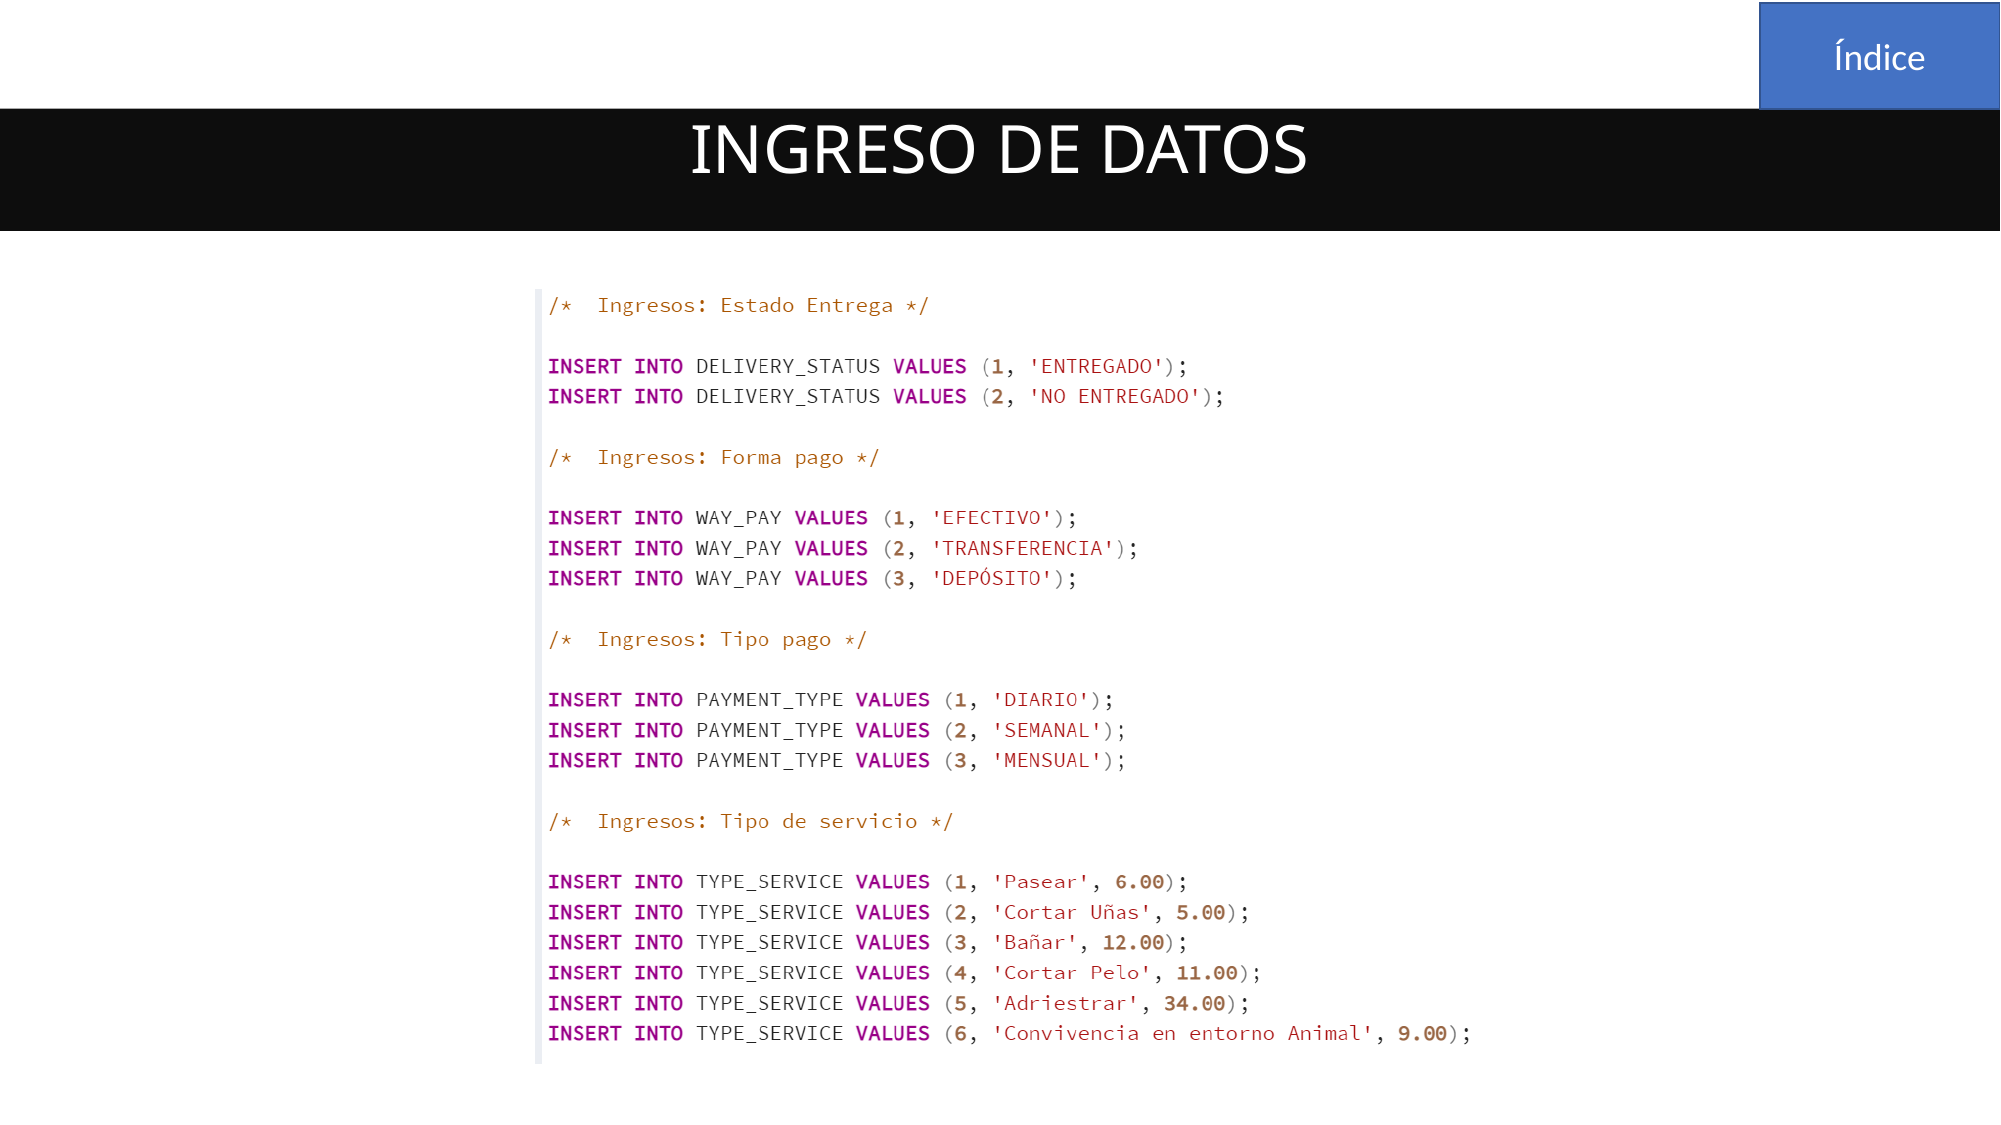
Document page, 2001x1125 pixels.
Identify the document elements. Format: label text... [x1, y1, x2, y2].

text_box Índice [1759, 2, 2000, 110]
picture [534, 289, 1526, 1064]
text_box INGRESO DE DATOS [0, 108, 2000, 231]
